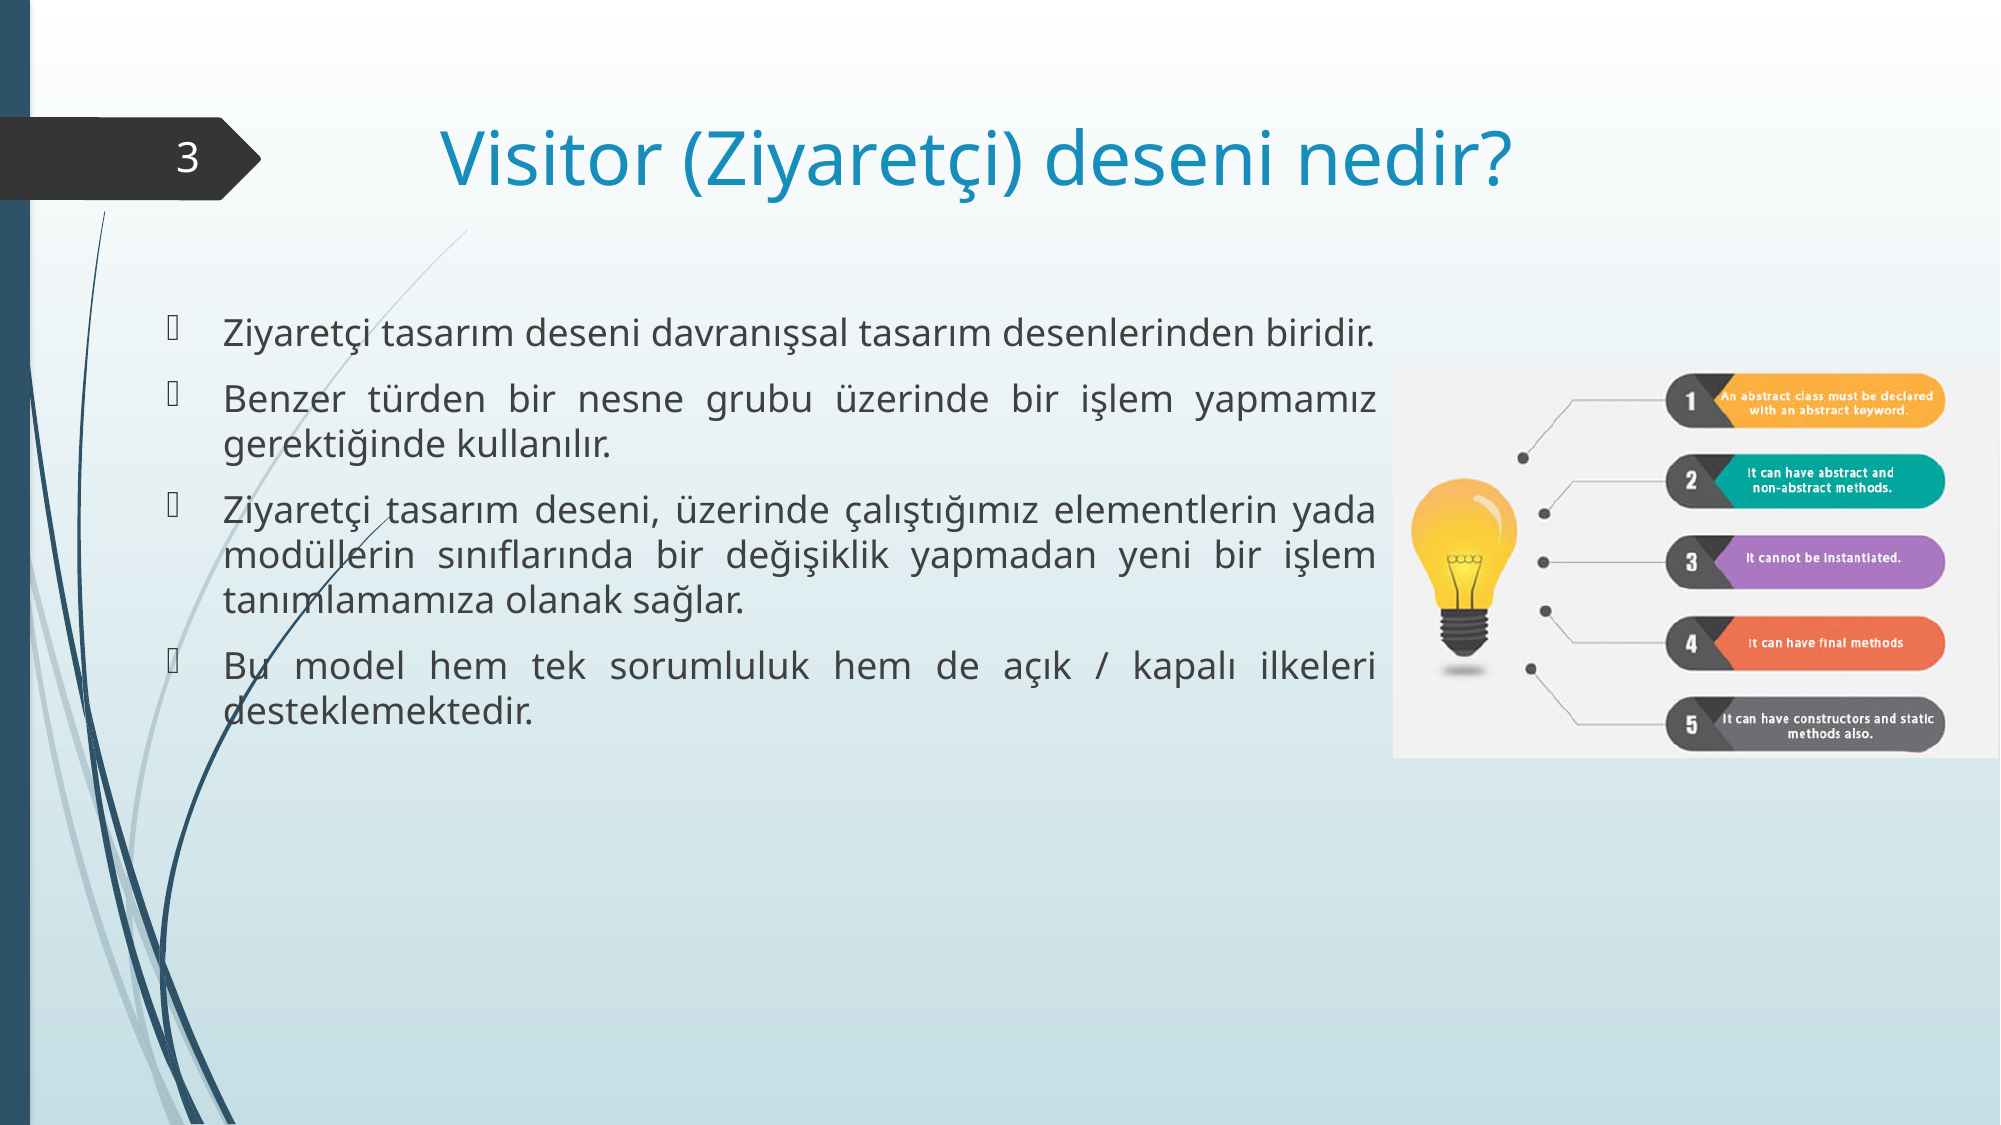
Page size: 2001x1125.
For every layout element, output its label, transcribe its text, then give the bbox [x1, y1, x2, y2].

slide_number 3 [87, 129, 216, 190]
picture [1392, 367, 1999, 759]
list Ziyaretçi tasarım deseni davranışsal tasarım desenlerinden biridir. Benzer türden bir nesne grubu üzerinde bir işlem yapmamız gerektiğinde kullanılır. Ziyaretçi tasarım deseni, üzerinde çalıştığımız elementlerin yada modüllerin sınıflarında bir değişiklik yapmadan yeni bir işlem tanımlamamıza olanak sağlar. Bu model hem tek sorumluluk hem de açık / kapalı ilkeleri desteklemektedir. [151, 301, 1394, 824]
title Visitor (Ziyaretçi) deseni nedir? [425, 102, 1888, 313]
